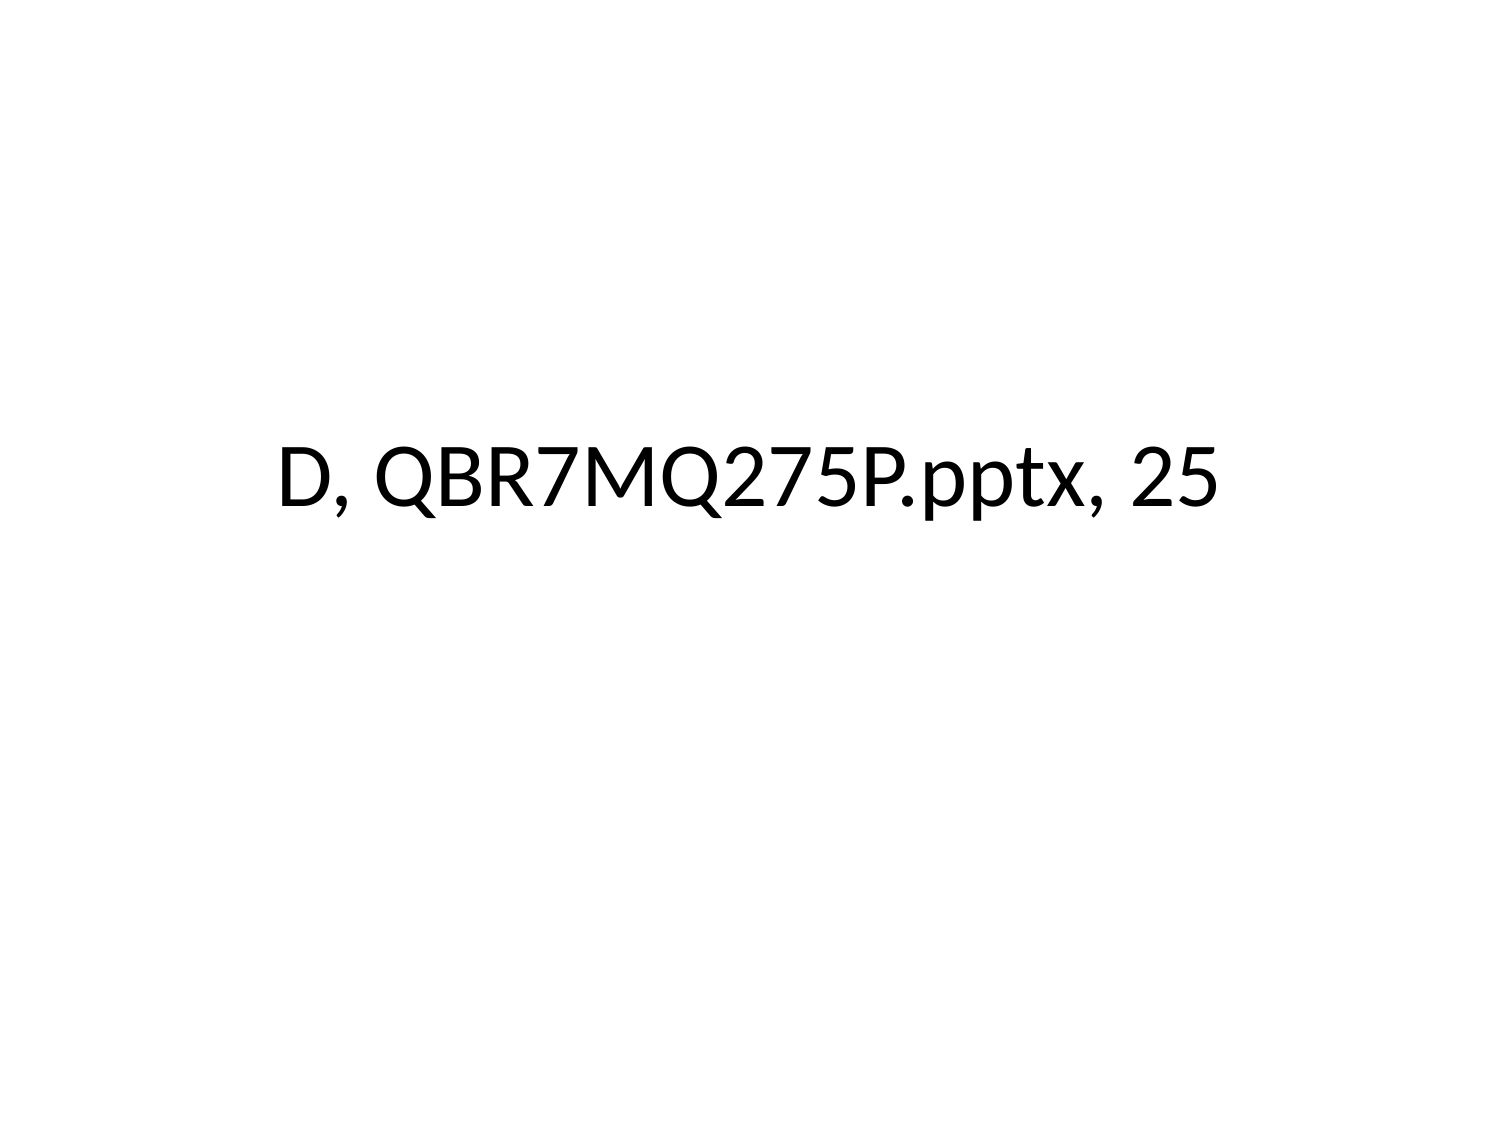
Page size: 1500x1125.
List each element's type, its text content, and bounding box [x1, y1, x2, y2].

title D, QBR7MQ275P.pptx, 25 [112, 349, 1388, 591]
